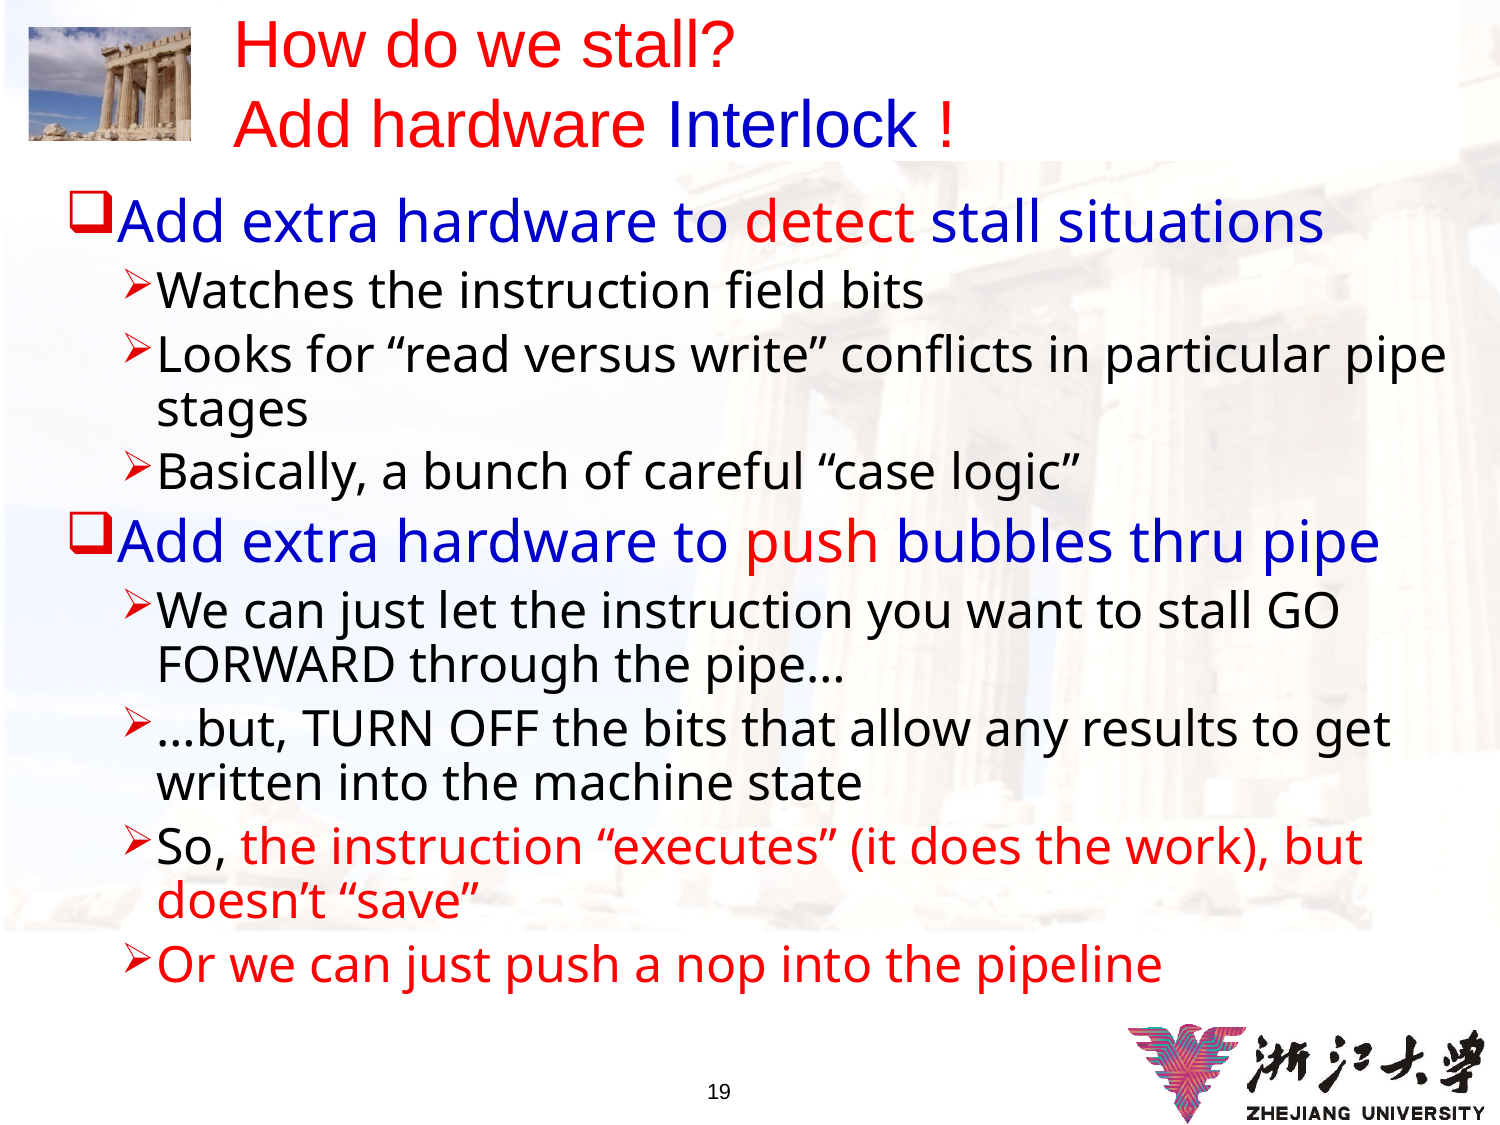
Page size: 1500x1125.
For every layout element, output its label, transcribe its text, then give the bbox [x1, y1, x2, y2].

picture [0, 0, 1500, 1125]
list Add extra hardware to detect stall situations Watches the instruction field bits Looks for “read versus write” conflicts in particular pipe stages Basically, a bunch of careful “case logic” Add extra hardware to push bubbles thru pipe We can just let the instruction you want to stall GO FORWARD through the pipe… …but, TURN OFF the bits that allow any results to get written into the machine state So, the instruction “executes” (it does the work), but doesn’t “save” Or we can just push a nop into the pipeline [50, 184, 1500, 1023]
title How do we stall? Add hardware Interlock ! [218, 0, 1459, 161]
